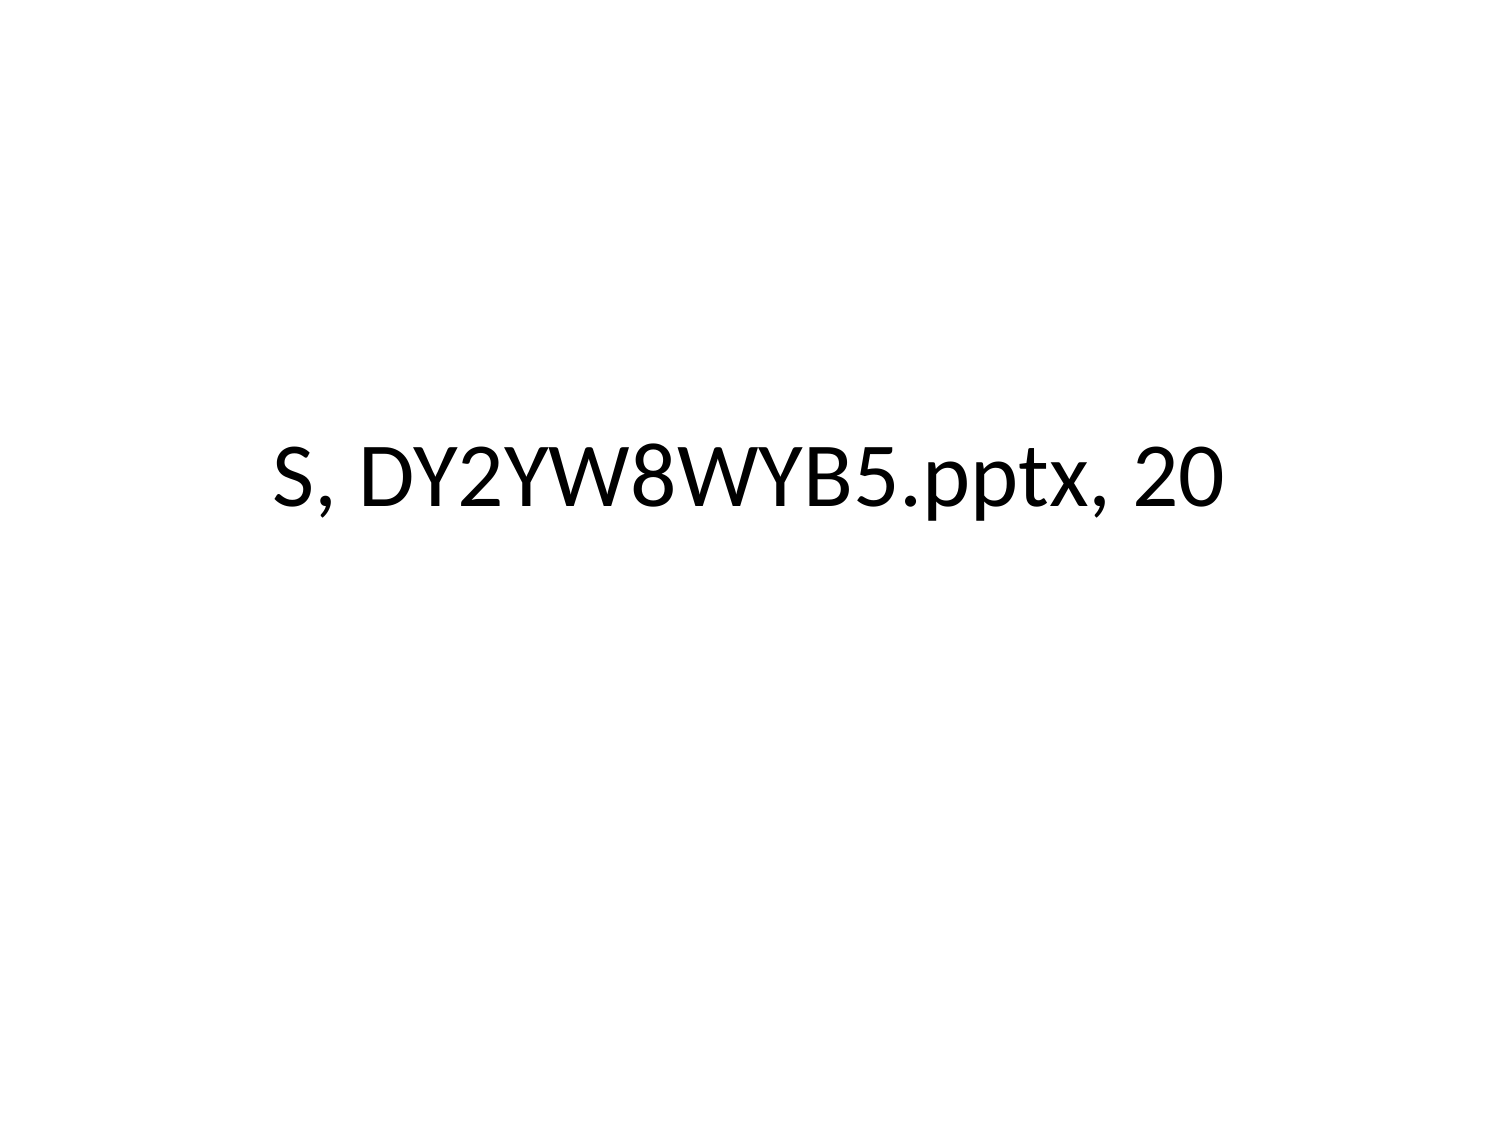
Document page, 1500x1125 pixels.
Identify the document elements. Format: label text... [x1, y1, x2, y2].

title S, DY2YW8WYB5.pptx, 20 [112, 349, 1388, 591]
